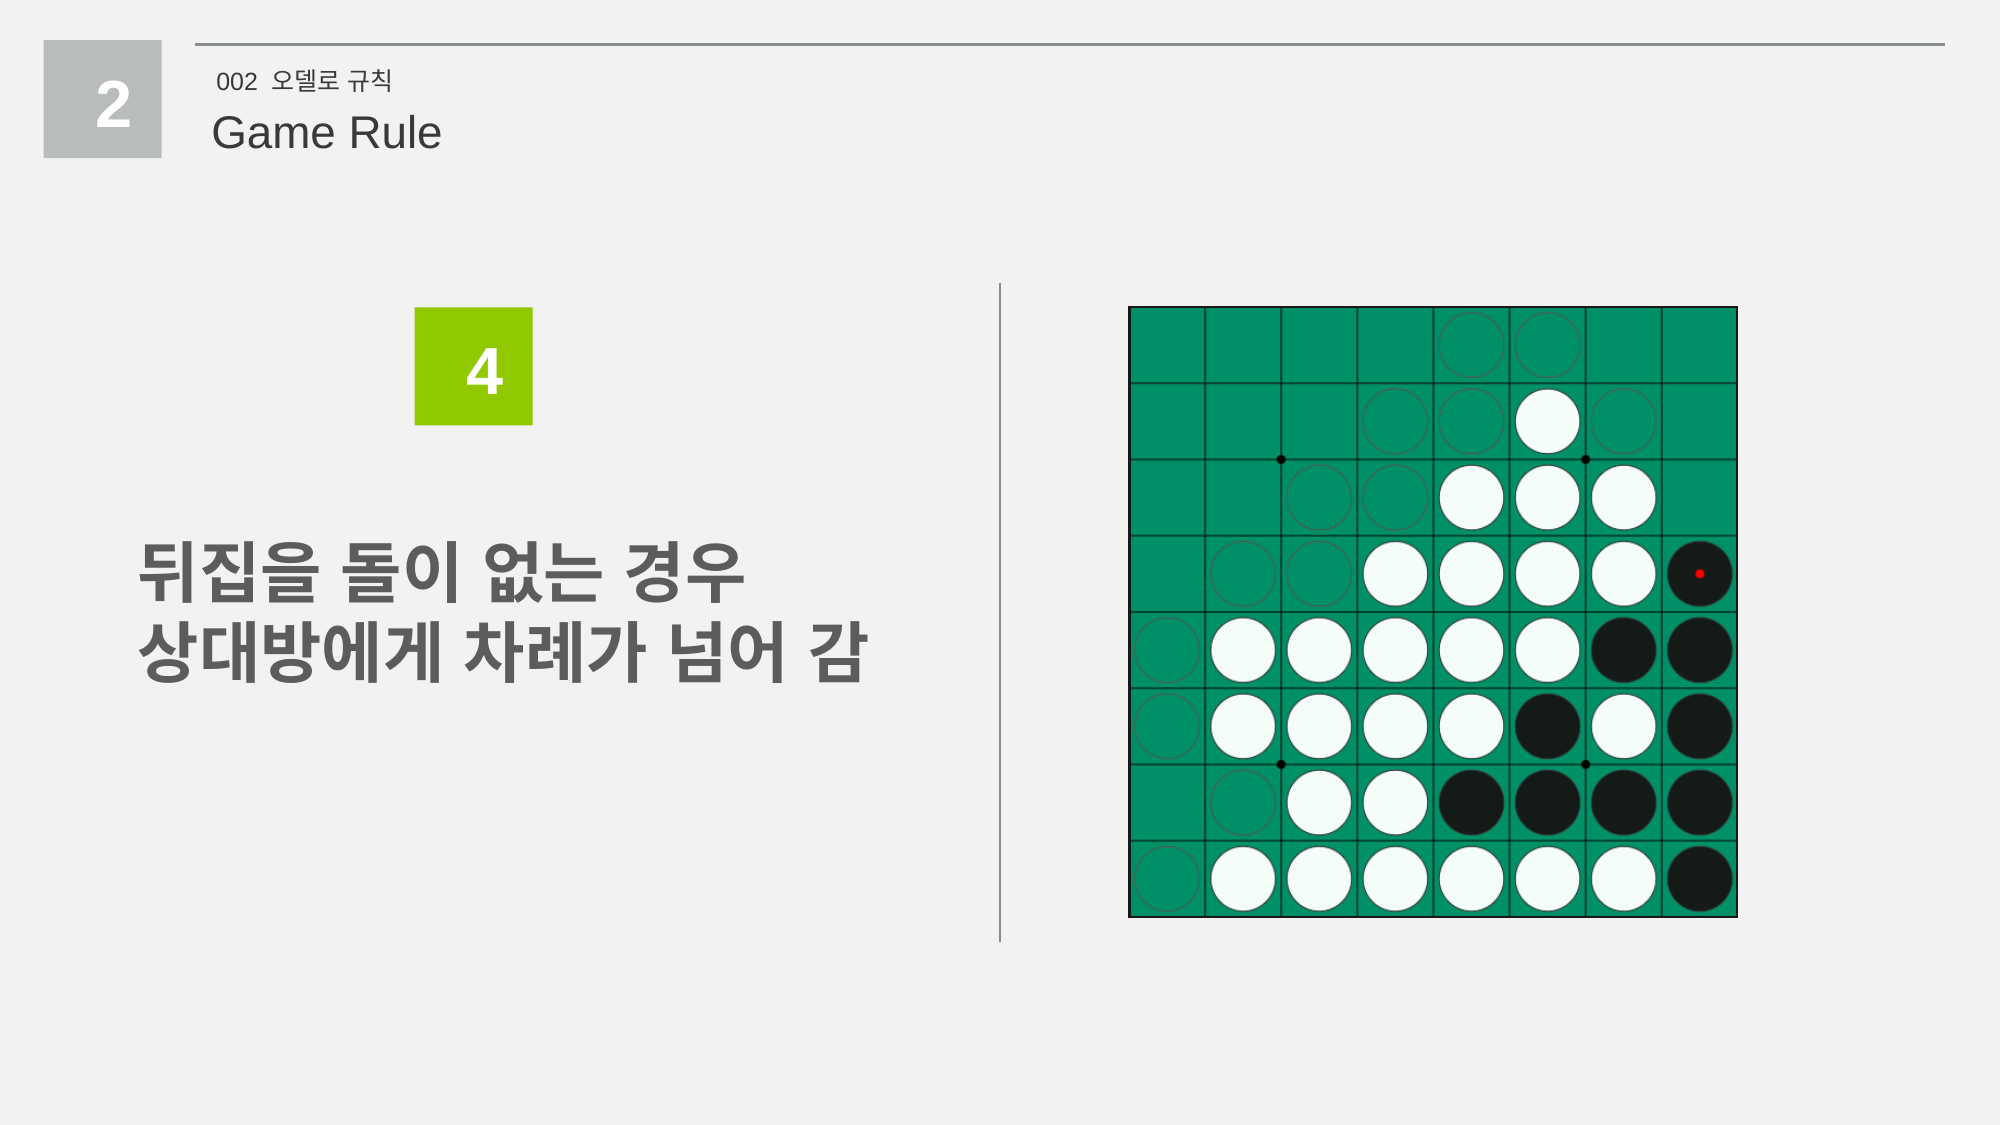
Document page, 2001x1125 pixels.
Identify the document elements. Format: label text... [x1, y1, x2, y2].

text_box 4 [451, 320, 494, 415]
text_box [1128, 306, 1738, 918]
text_box [414, 306, 534, 426]
text_box 2 [80, 52, 123, 148]
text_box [194, 57, 460, 167]
text_box [42, 39, 163, 159]
text_box 뒤집을 돌이 없는 경우 상대방에게 차례가 넘어 감 [122, 523, 949, 699]
